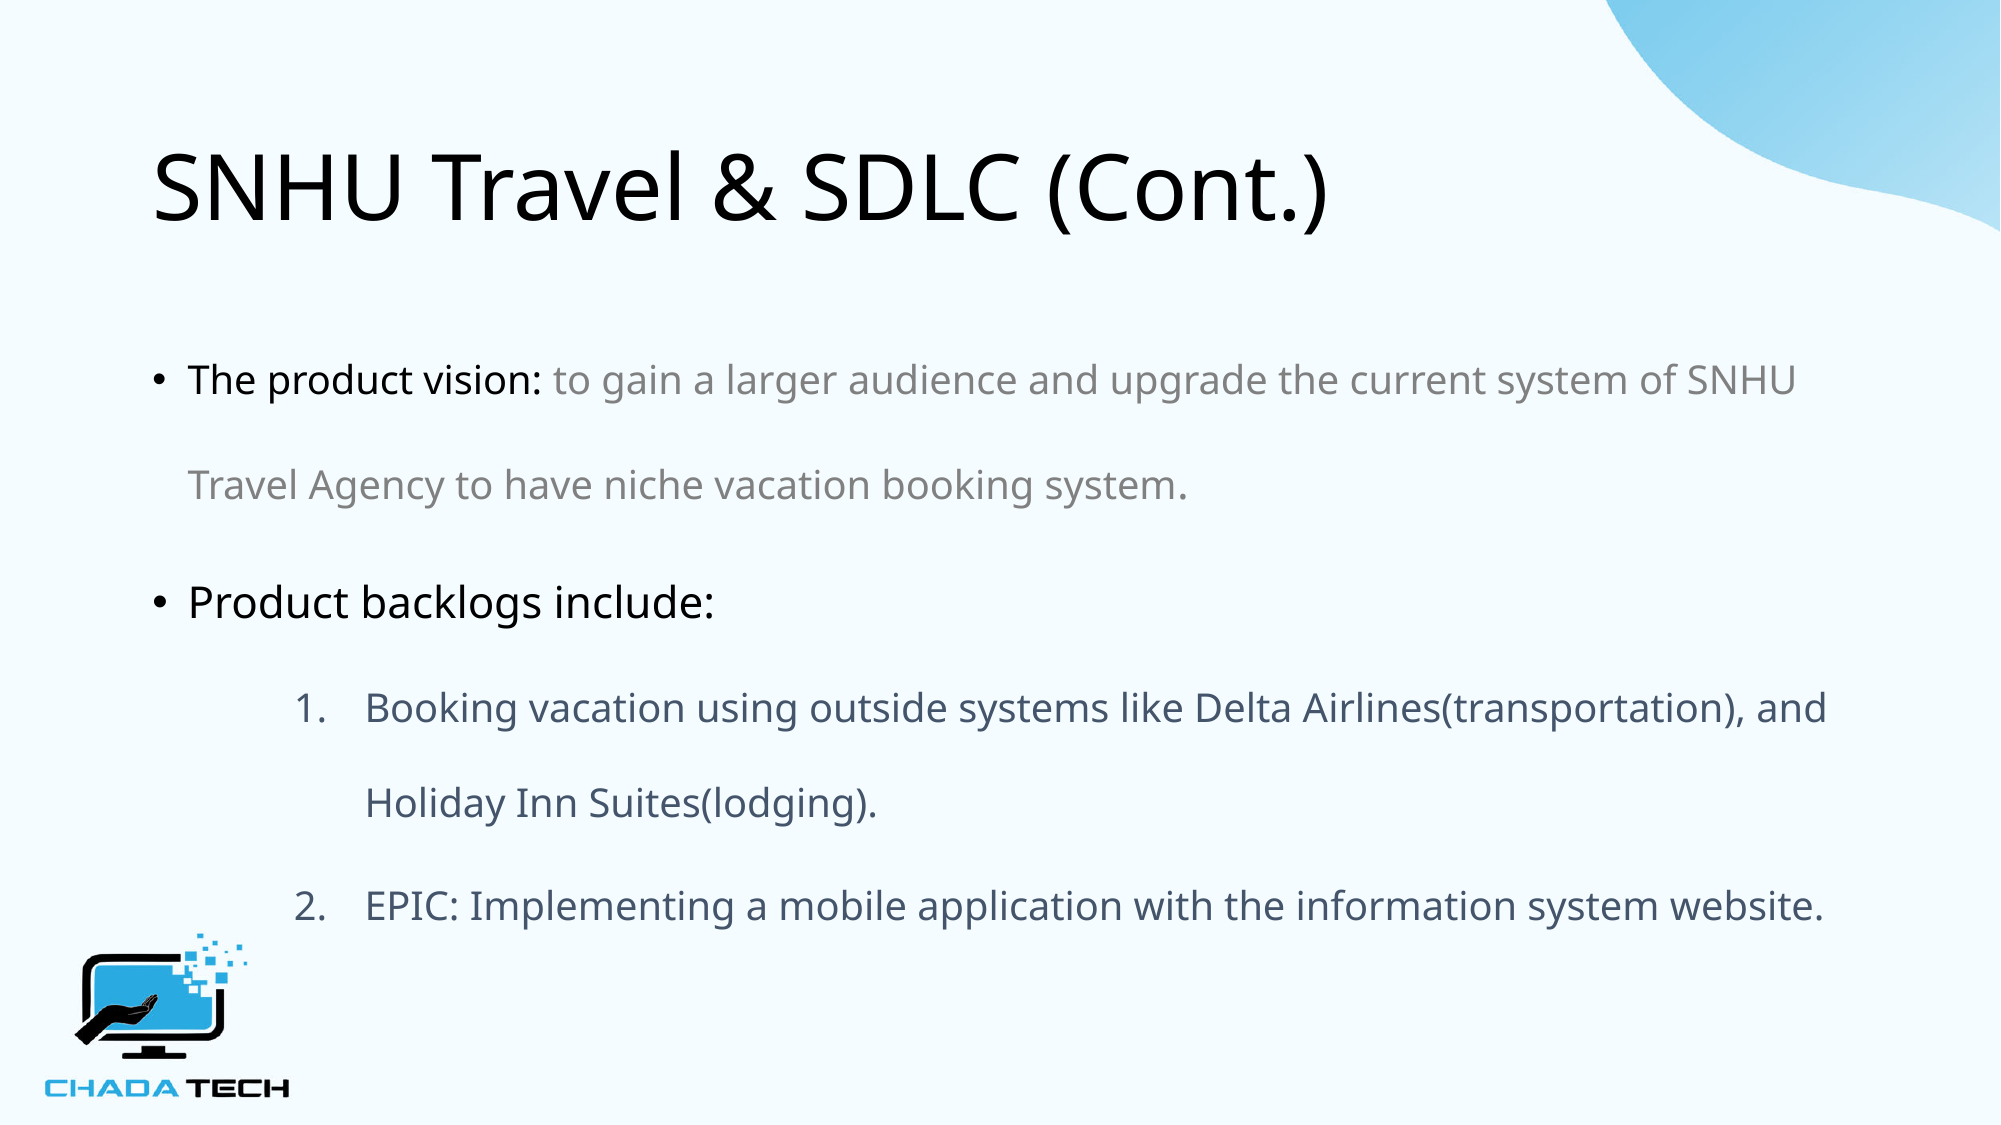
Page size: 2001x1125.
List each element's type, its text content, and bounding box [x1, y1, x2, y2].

list The product vision: to gain a larger audience and upgrade the current system of SNHU Travel Agency to have niche vacation booking system. Product backlogs include: Booking vacation using outside systems like Delta Airlines(transportation), and Holiday Inn Suites(lodging). EPIC: Implementing a mobile application with the information system website. [137, 299, 1863, 1014]
title SNHU Travel & SDLC (Cont.) [137, 82, 1863, 299]
picture [0, 0, 2001, 1125]
